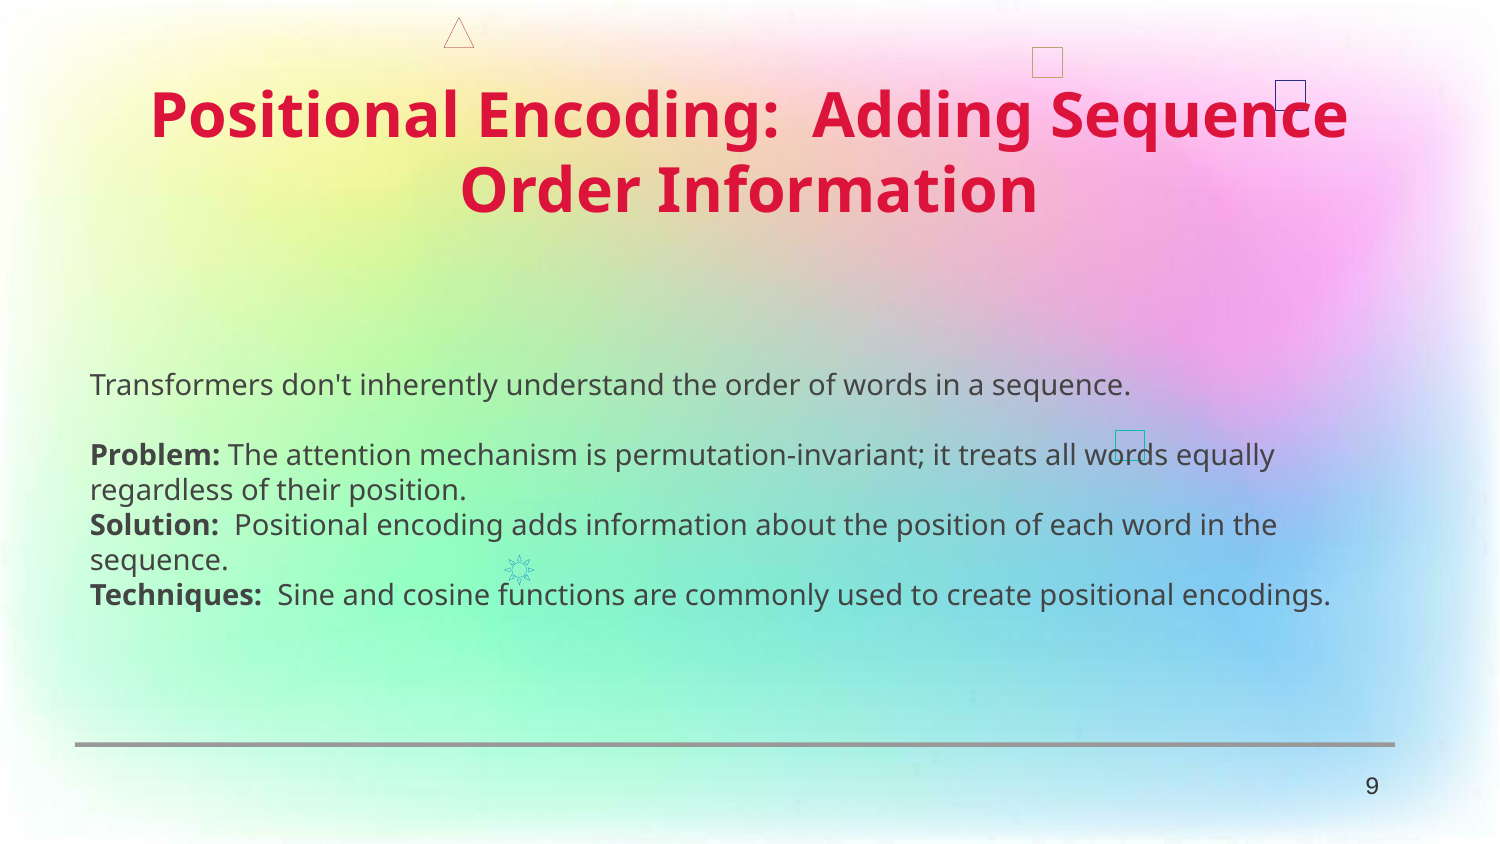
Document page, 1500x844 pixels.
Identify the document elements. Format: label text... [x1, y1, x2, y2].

text_box [74, 742, 1395, 747]
picture [0, 0, 1500, 844]
text_box Transformers don't inherently understand the order of words in a sequence. Problem: The attention mechanism is permutation-invariant; it treats all words equally regardless of their position. Solution: Positional encoding adds information about the position of each word in the sequence. Techniques: Sine and cosine functions are commonly used to create positional encodings. [74, 270, 1425, 777]
text_box [443, 17, 474, 48]
text_box [1032, 47, 1063, 74]
text_box Positional Encoding: Adding Sequence Order Information [74, 74, 1425, 225]
